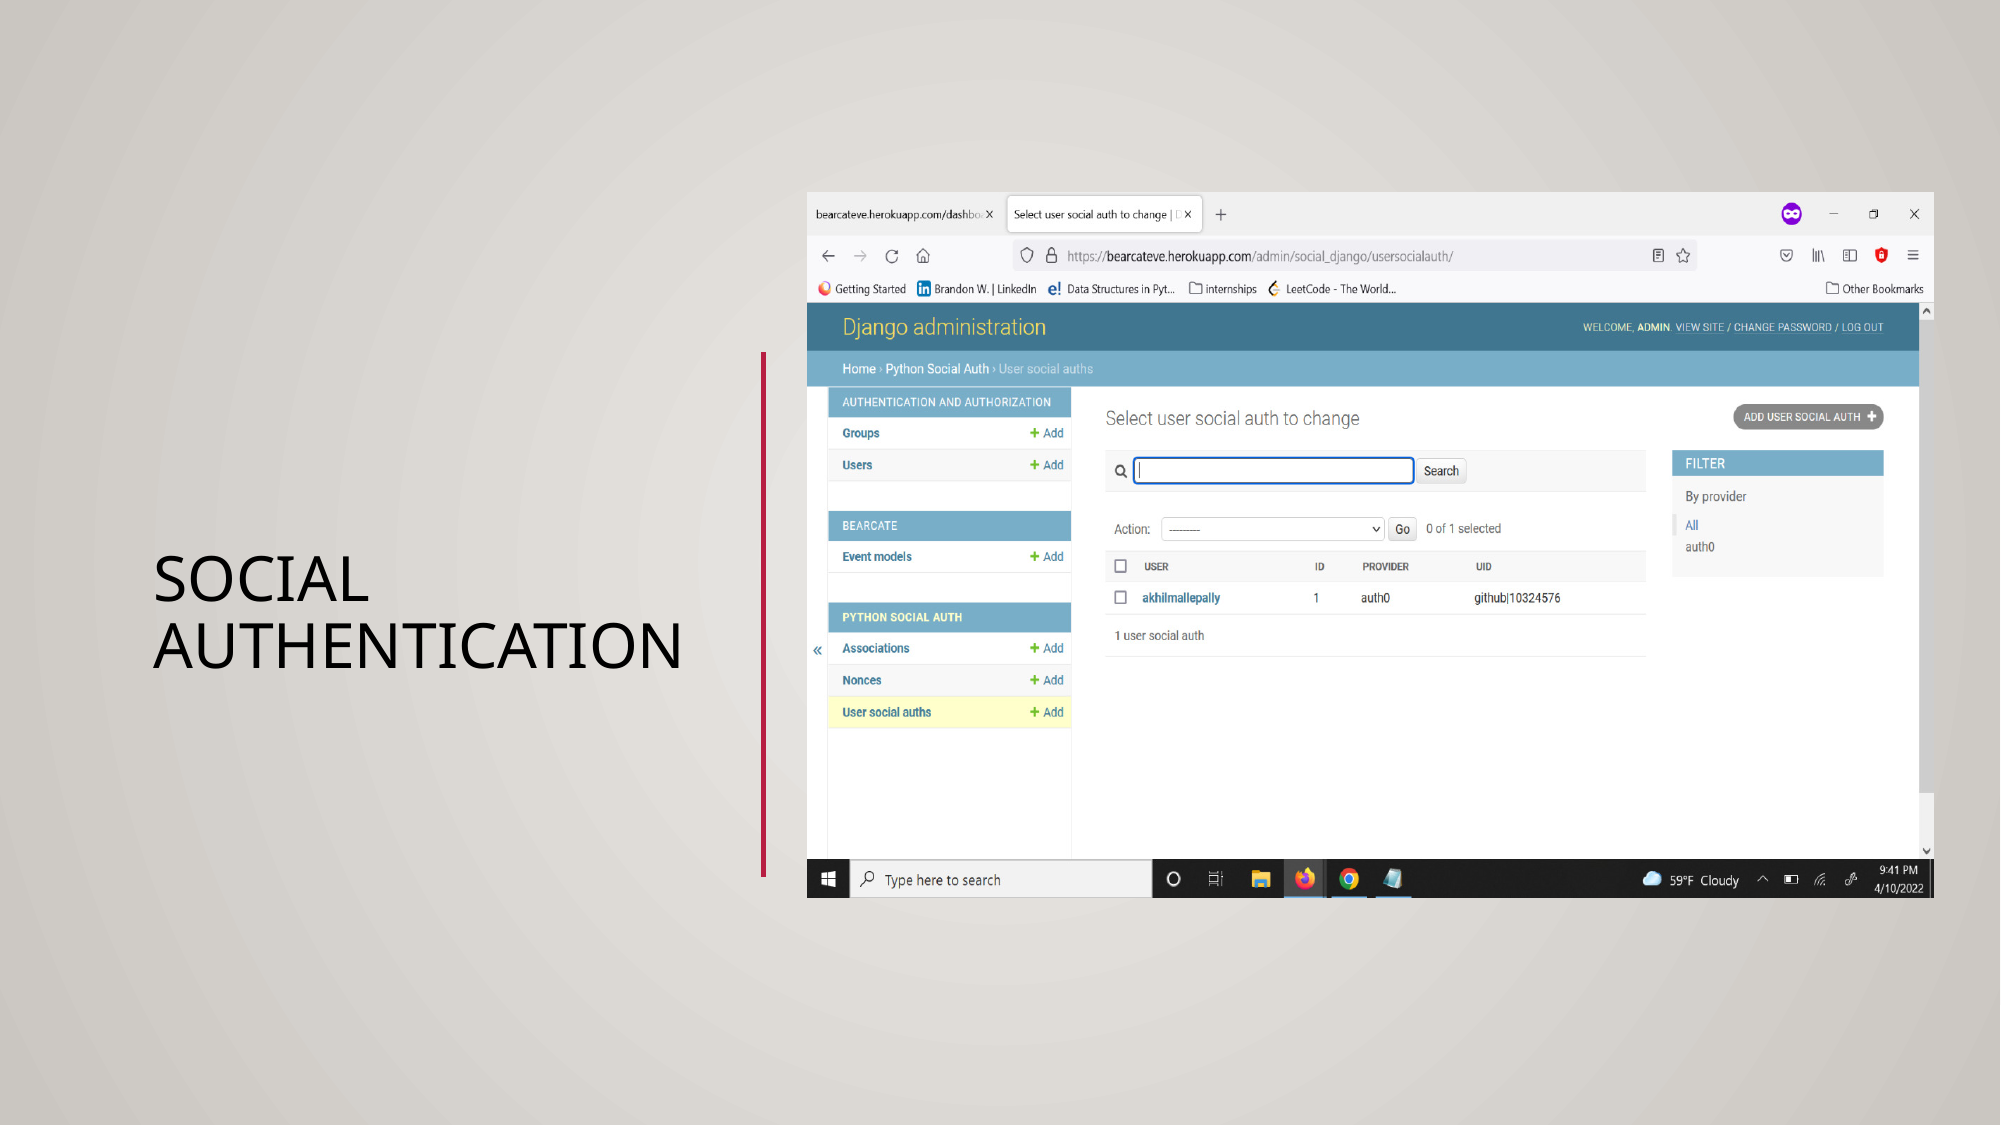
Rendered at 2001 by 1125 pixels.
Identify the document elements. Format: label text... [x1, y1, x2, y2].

title SOCIAL AUTHENTICATION [138, 262, 720, 968]
text_box [0, 0, 2000, 1125]
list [807, 192, 1934, 898]
